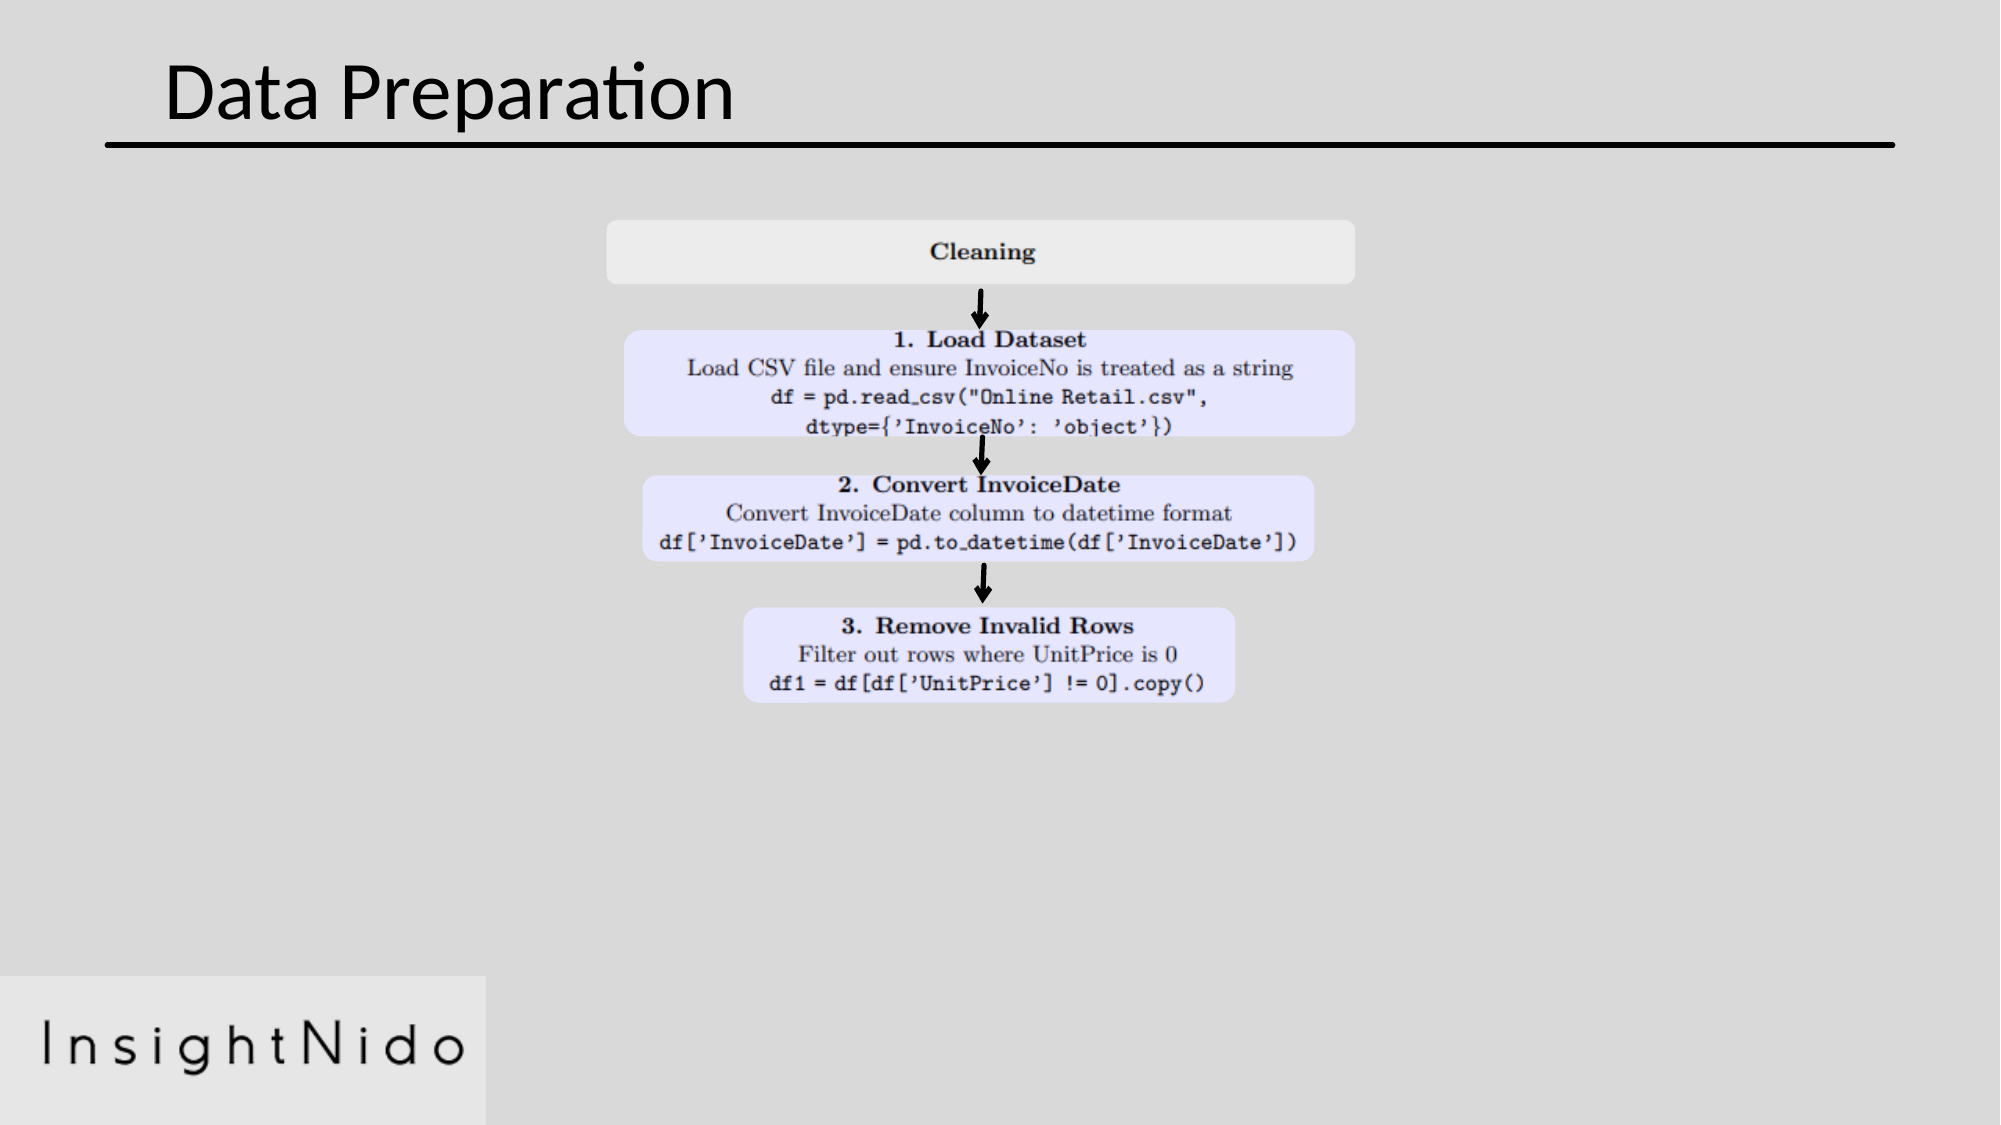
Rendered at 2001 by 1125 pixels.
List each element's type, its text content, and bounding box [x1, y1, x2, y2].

picture [0, 976, 486, 1125]
picture [743, 607, 1236, 703]
text_box Data Preparation [149, 29, 1150, 144]
picture [606, 220, 1356, 285]
picture [623, 330, 1356, 437]
picture [642, 475, 1315, 562]
